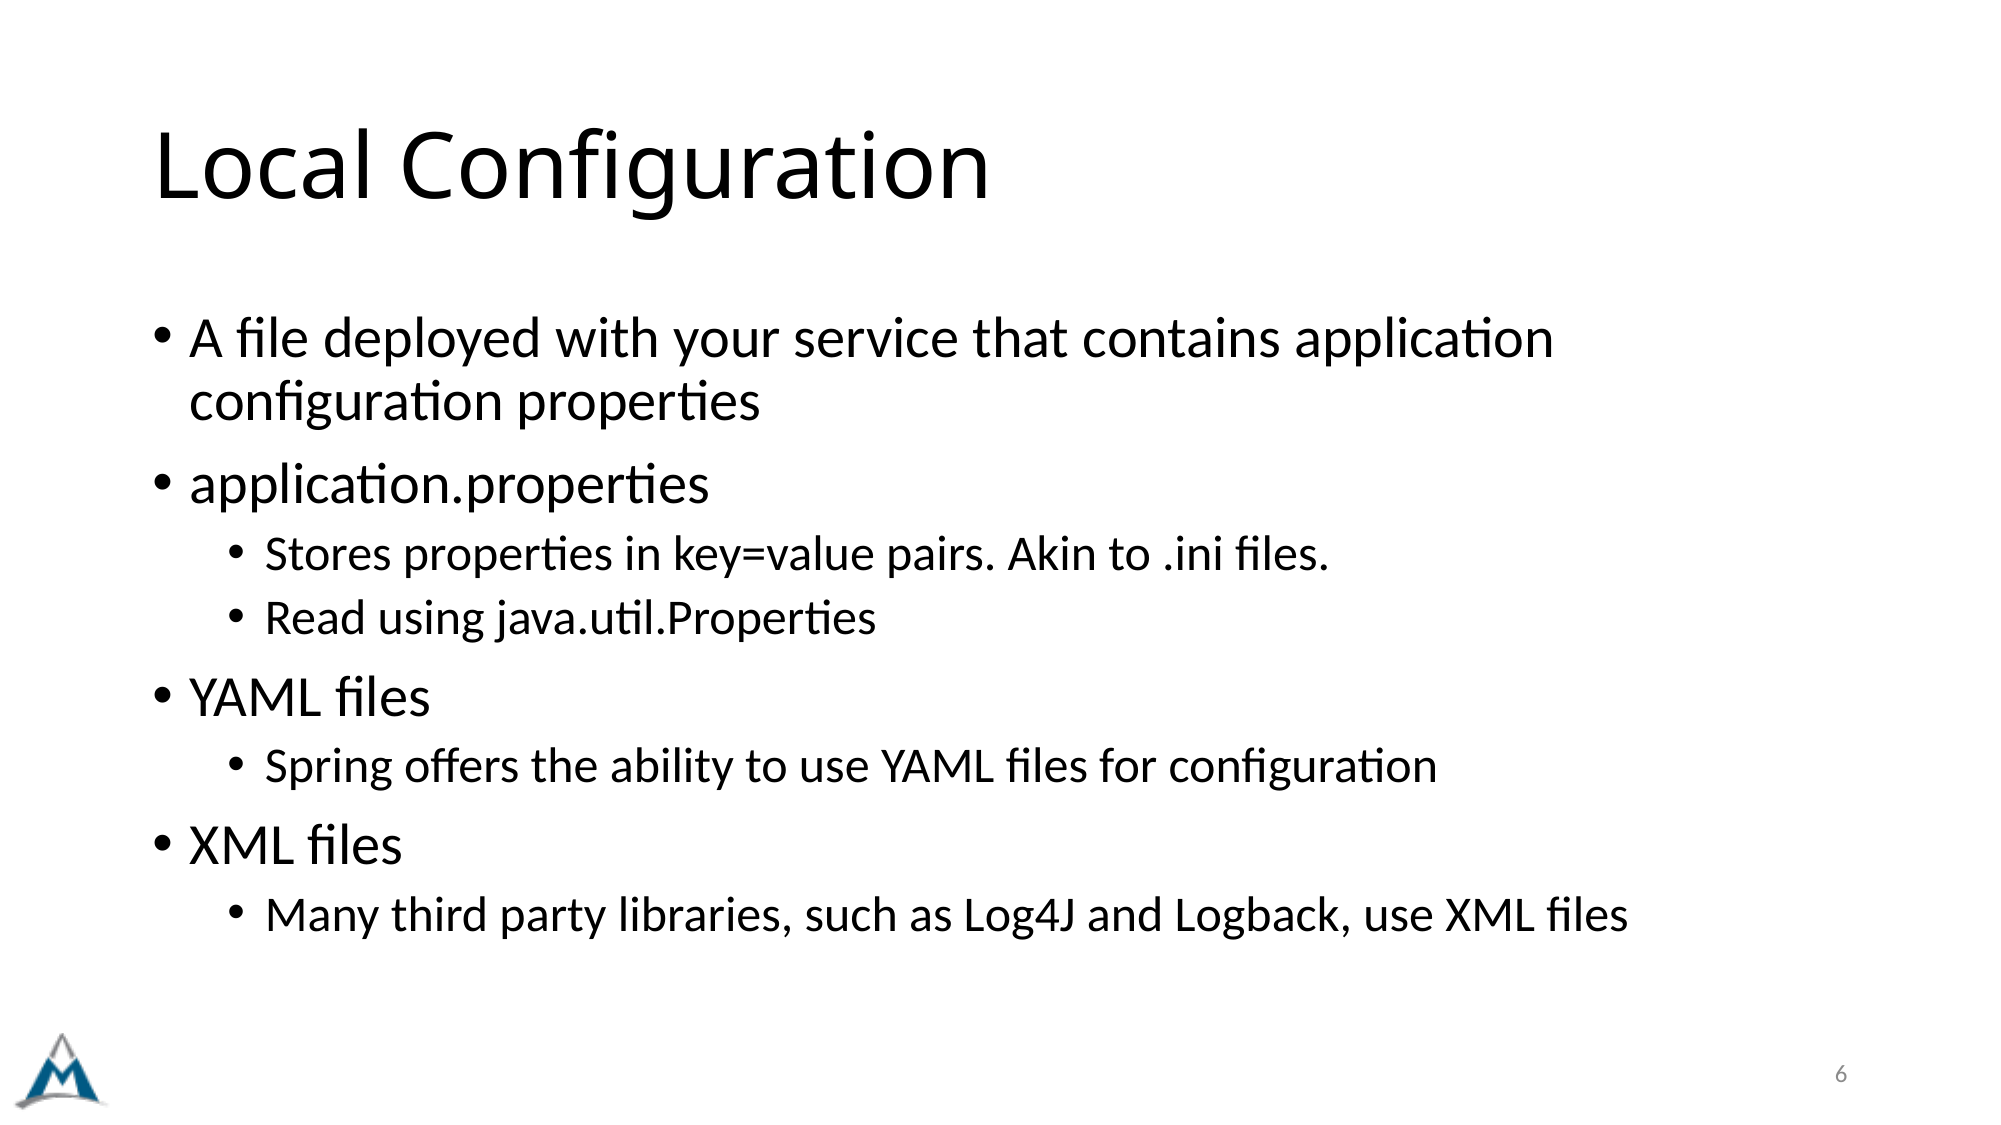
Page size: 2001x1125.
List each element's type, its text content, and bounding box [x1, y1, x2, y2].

slide_number 6 [1412, 1042, 1863, 1103]
picture [12, 1033, 112, 1112]
title Local Configuration [137, 59, 1863, 278]
list A file deployed with your service that contains application configuration properties application.properties Stores properties in key=value pairs. Akin to .ini files. Read using java.util.Properties YAML files Spring offers the ability to use YAML files for configuration XML files Many third party libraries, such as Log4J and Logback, use XML files [137, 299, 1863, 1014]
